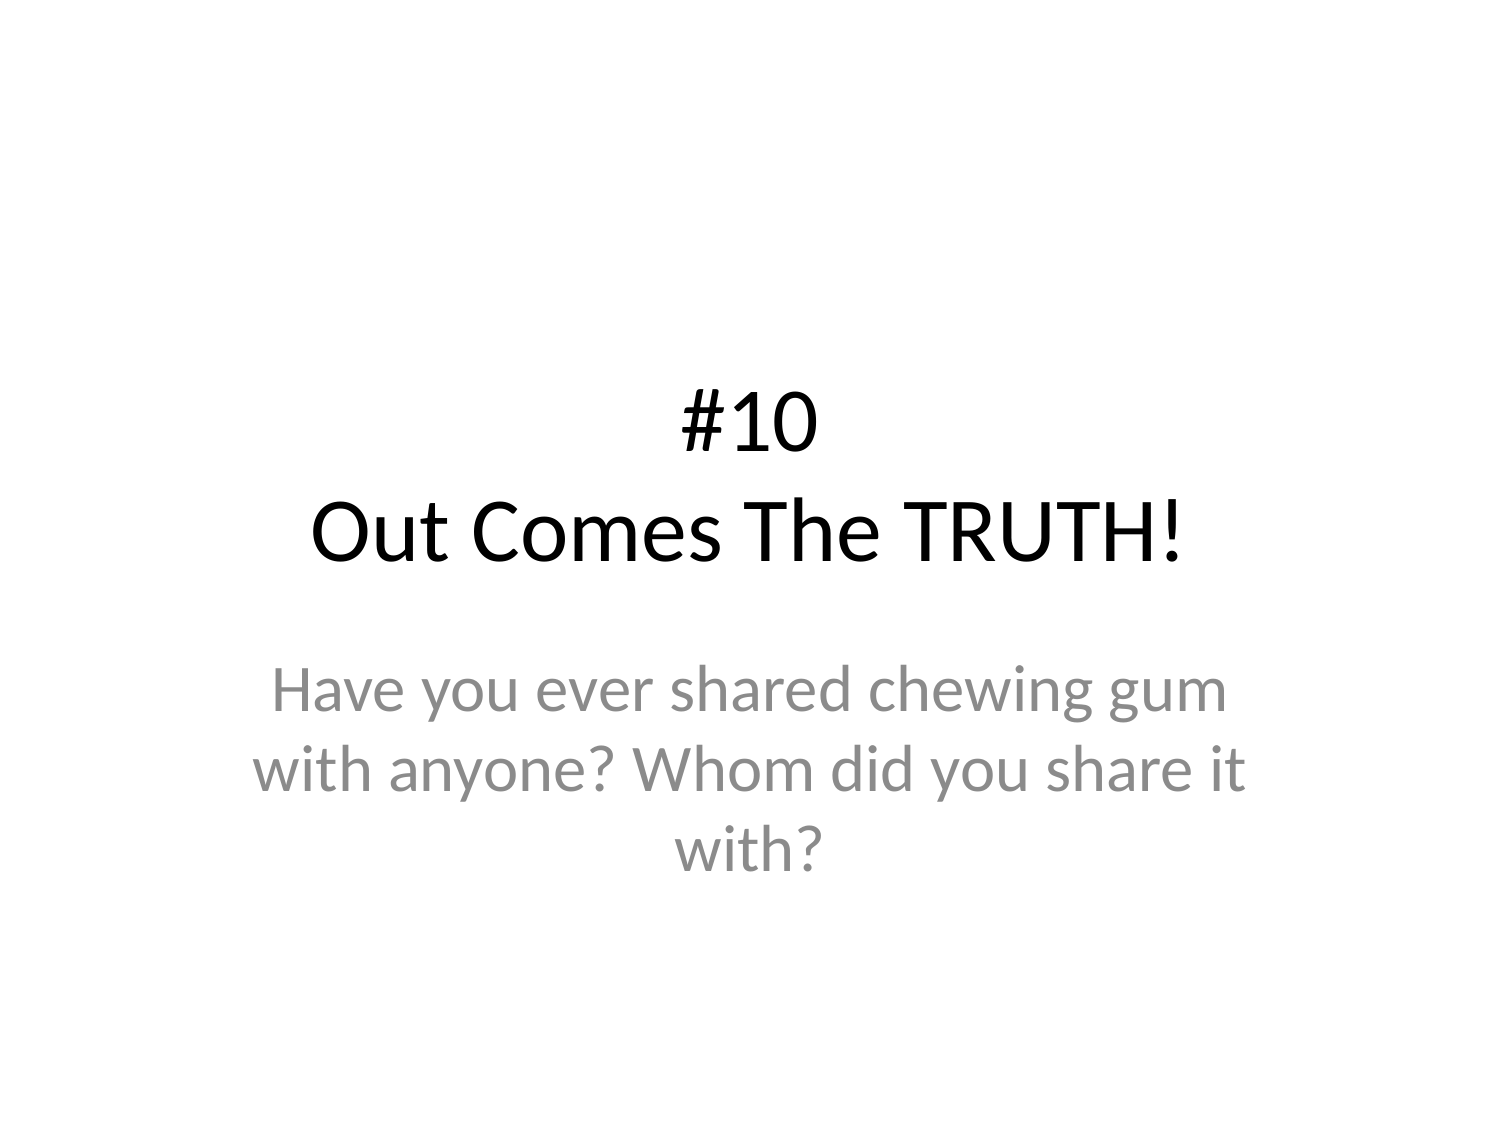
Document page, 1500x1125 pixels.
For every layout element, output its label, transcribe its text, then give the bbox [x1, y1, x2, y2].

subtitle Have you ever shared chewing gum with anyone? Whom did you share it with? [225, 637, 1275, 925]
title #10 Out Comes The TRUTH! [112, 349, 1388, 591]
